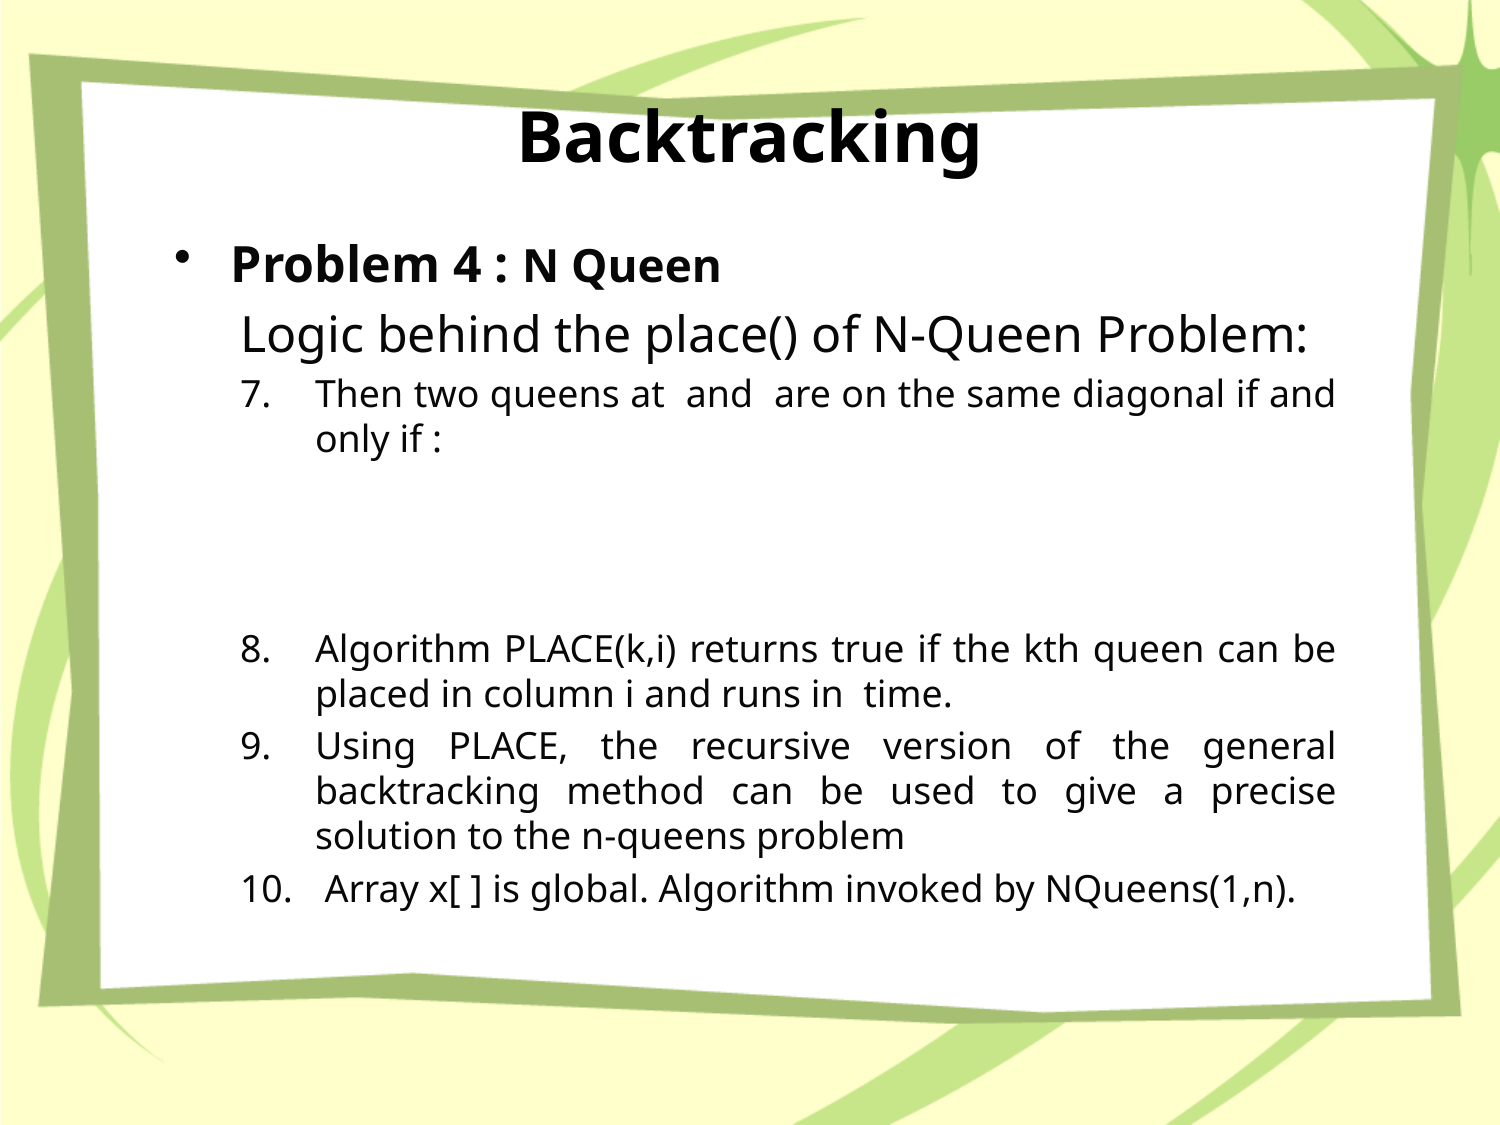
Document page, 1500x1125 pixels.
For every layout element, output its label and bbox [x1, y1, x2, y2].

title [75, 75, 1425, 194]
picture [0, 0, 1500, 1125]
